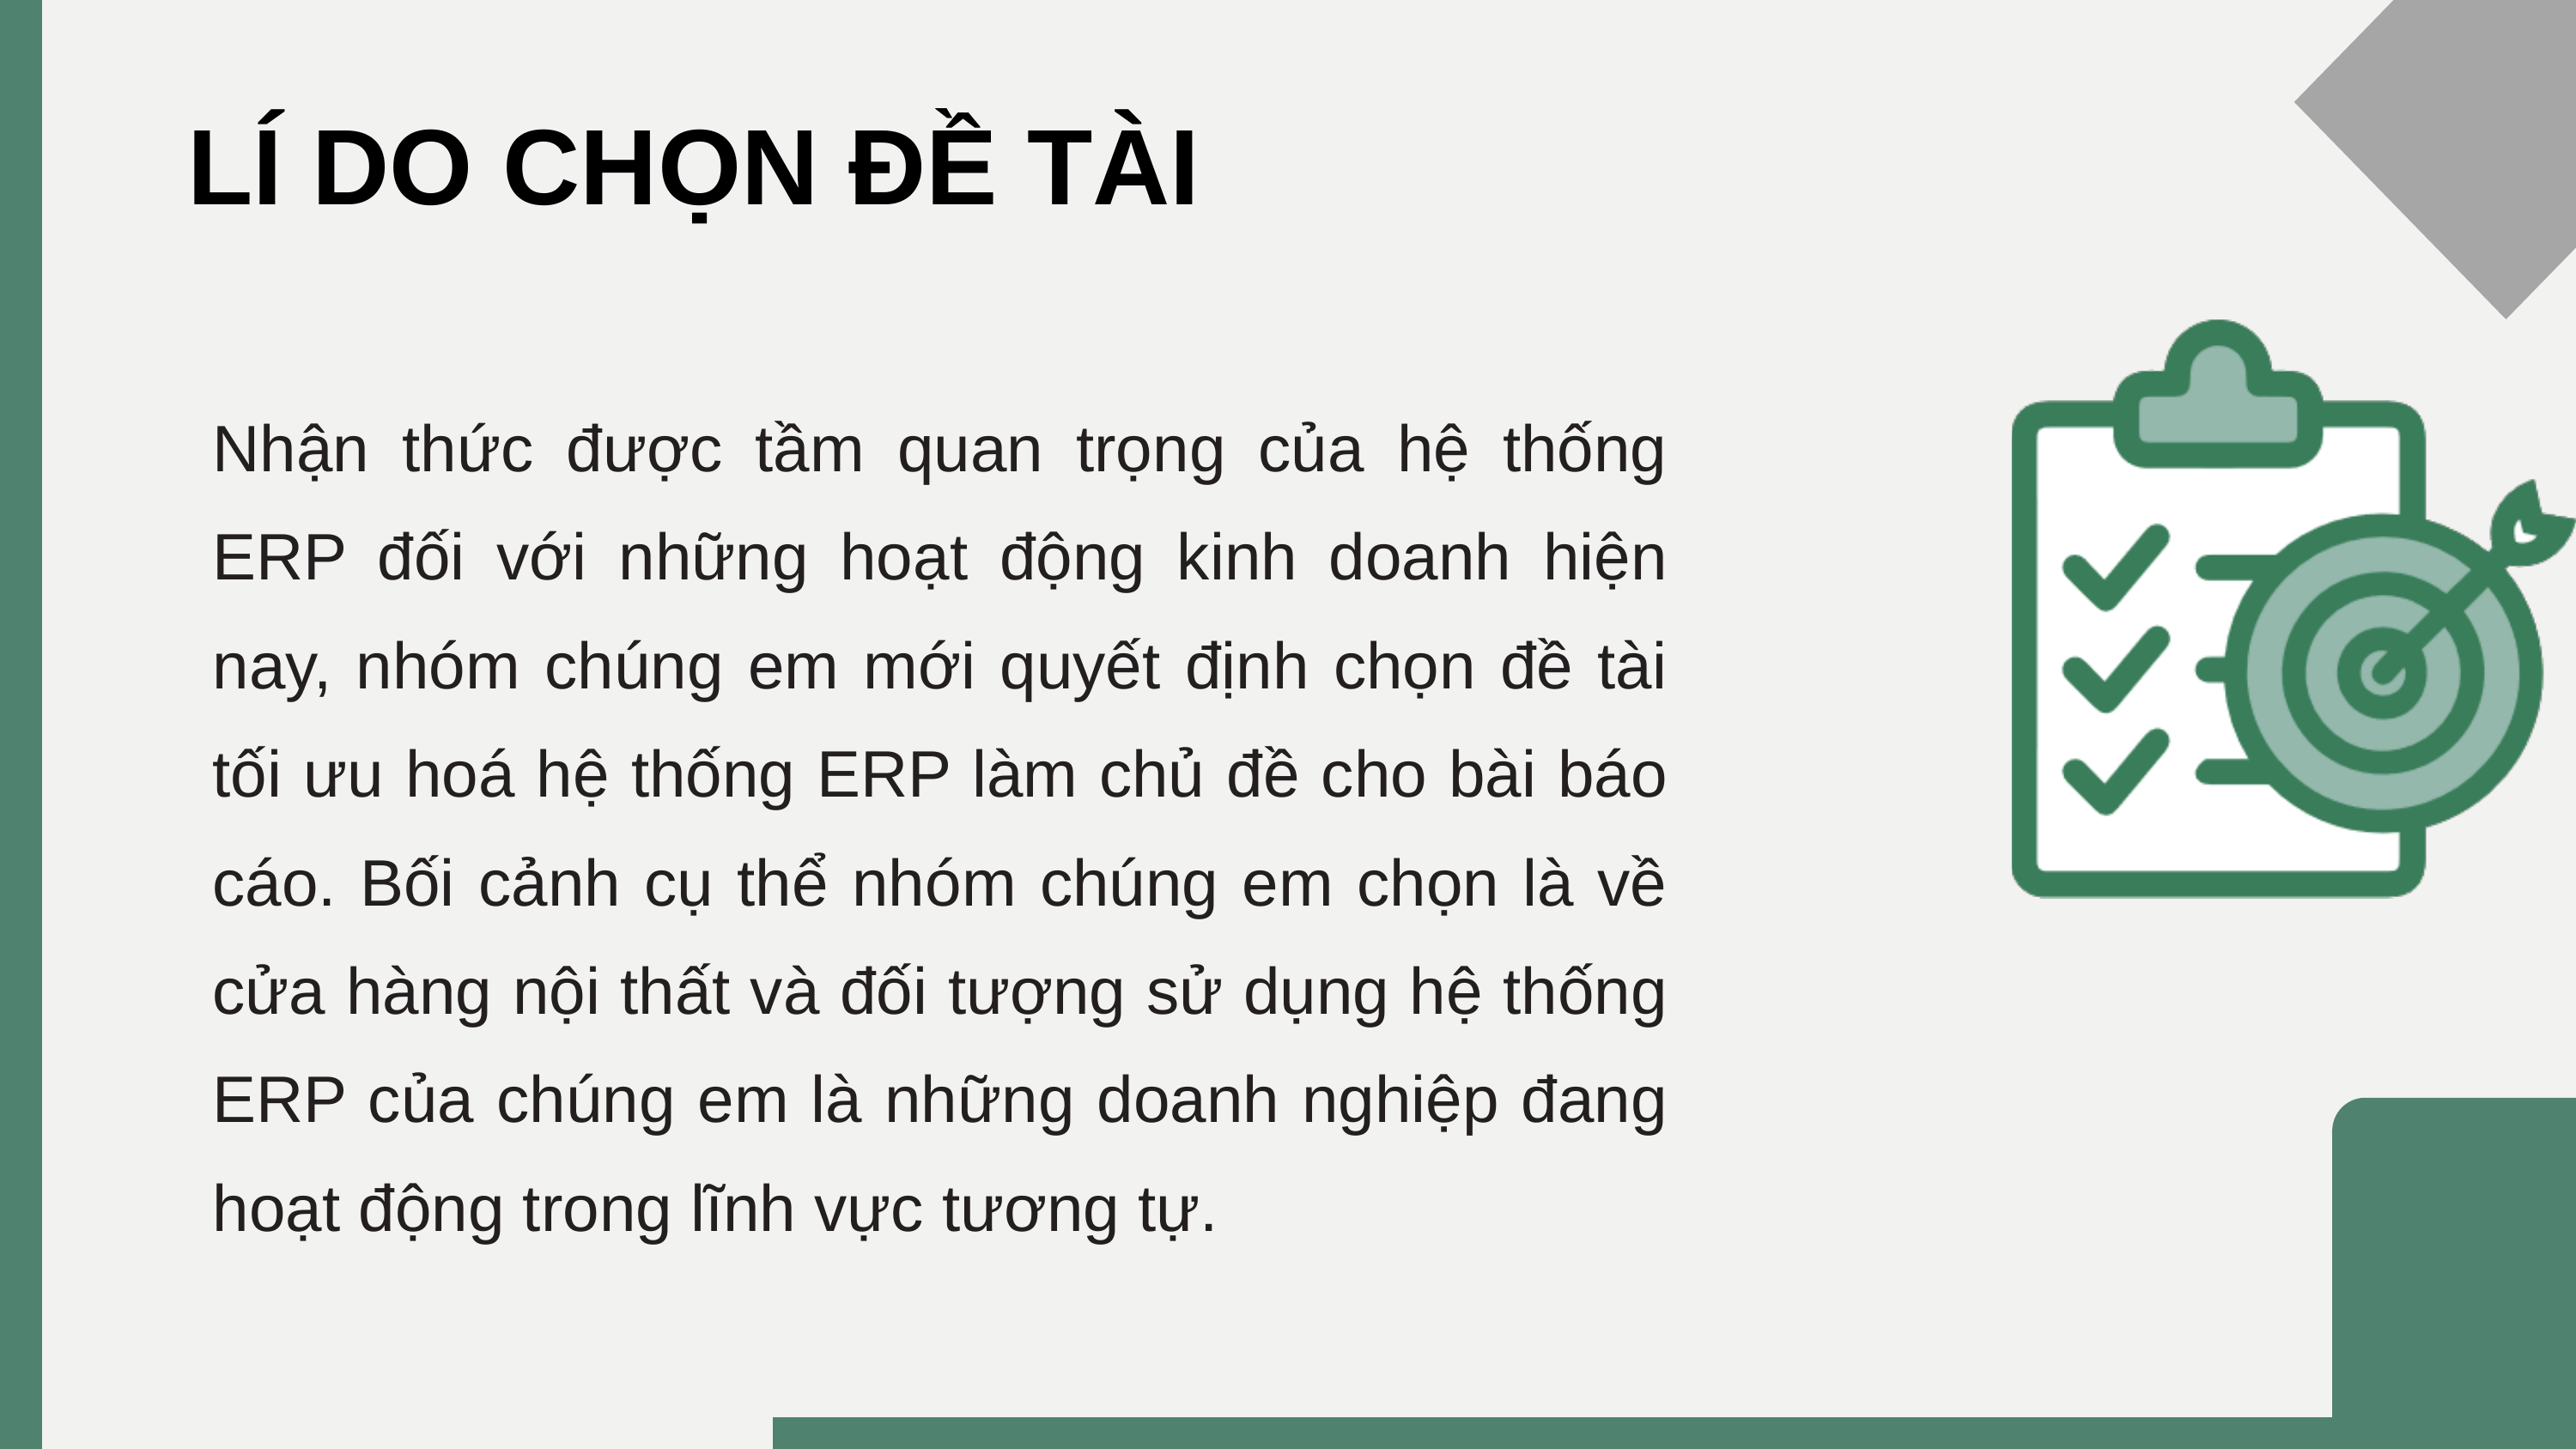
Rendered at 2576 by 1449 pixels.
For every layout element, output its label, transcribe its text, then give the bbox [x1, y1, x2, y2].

text_box Nhận thức được tầm quan trọng của hệ thống ERP đối với những hoạt động kinh doanh hiện nay, nhóm chúng em mới quyết định chọn đề tài tối ưu hoá hệ thống ERP làm chủ đề cho bài báo cáo. Bối cảnh cụ thể nhóm chúng em chọn là về cửa hàng nội thất và đối tượng sử dụng hệ thống ERP của chúng em là những doanh nghiệp đang hoạt động trong lĩnh vực tương tự. [212, 376, 1668, 1245]
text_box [2293, 0, 2576, 320]
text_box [2331, 1066, 2576, 1449]
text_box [0, 0, 42, 1449]
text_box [772, 1386, 2333, 1449]
text_box [2011, 318, 2576, 899]
text_box LÍ DO CHỌN ĐỀ TÀI [144, 84, 1243, 227]
